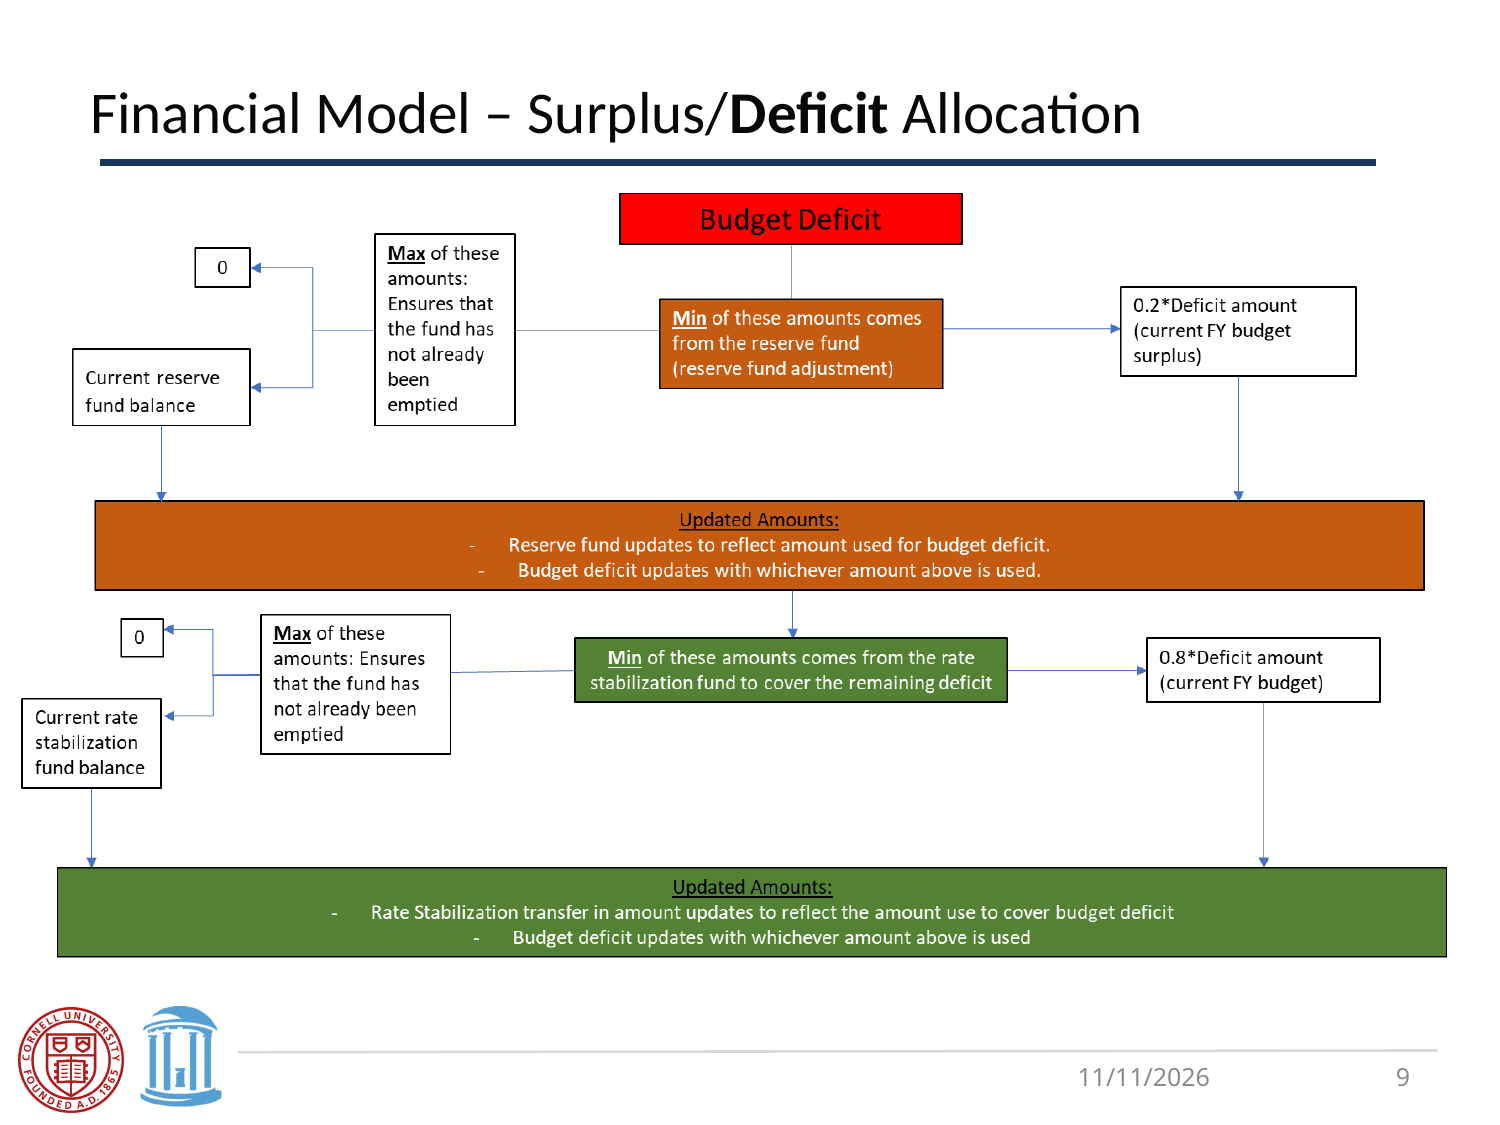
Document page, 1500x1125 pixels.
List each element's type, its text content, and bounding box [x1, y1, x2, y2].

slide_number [1062, 1056, 1225, 1100]
title Financial Model – Surplus/Deficit Allocation [75, 45, 1425, 175]
slide_number 9 [1237, 1056, 1425, 1100]
picture [20, 188, 1447, 963]
picture [18, 987, 238, 1125]
